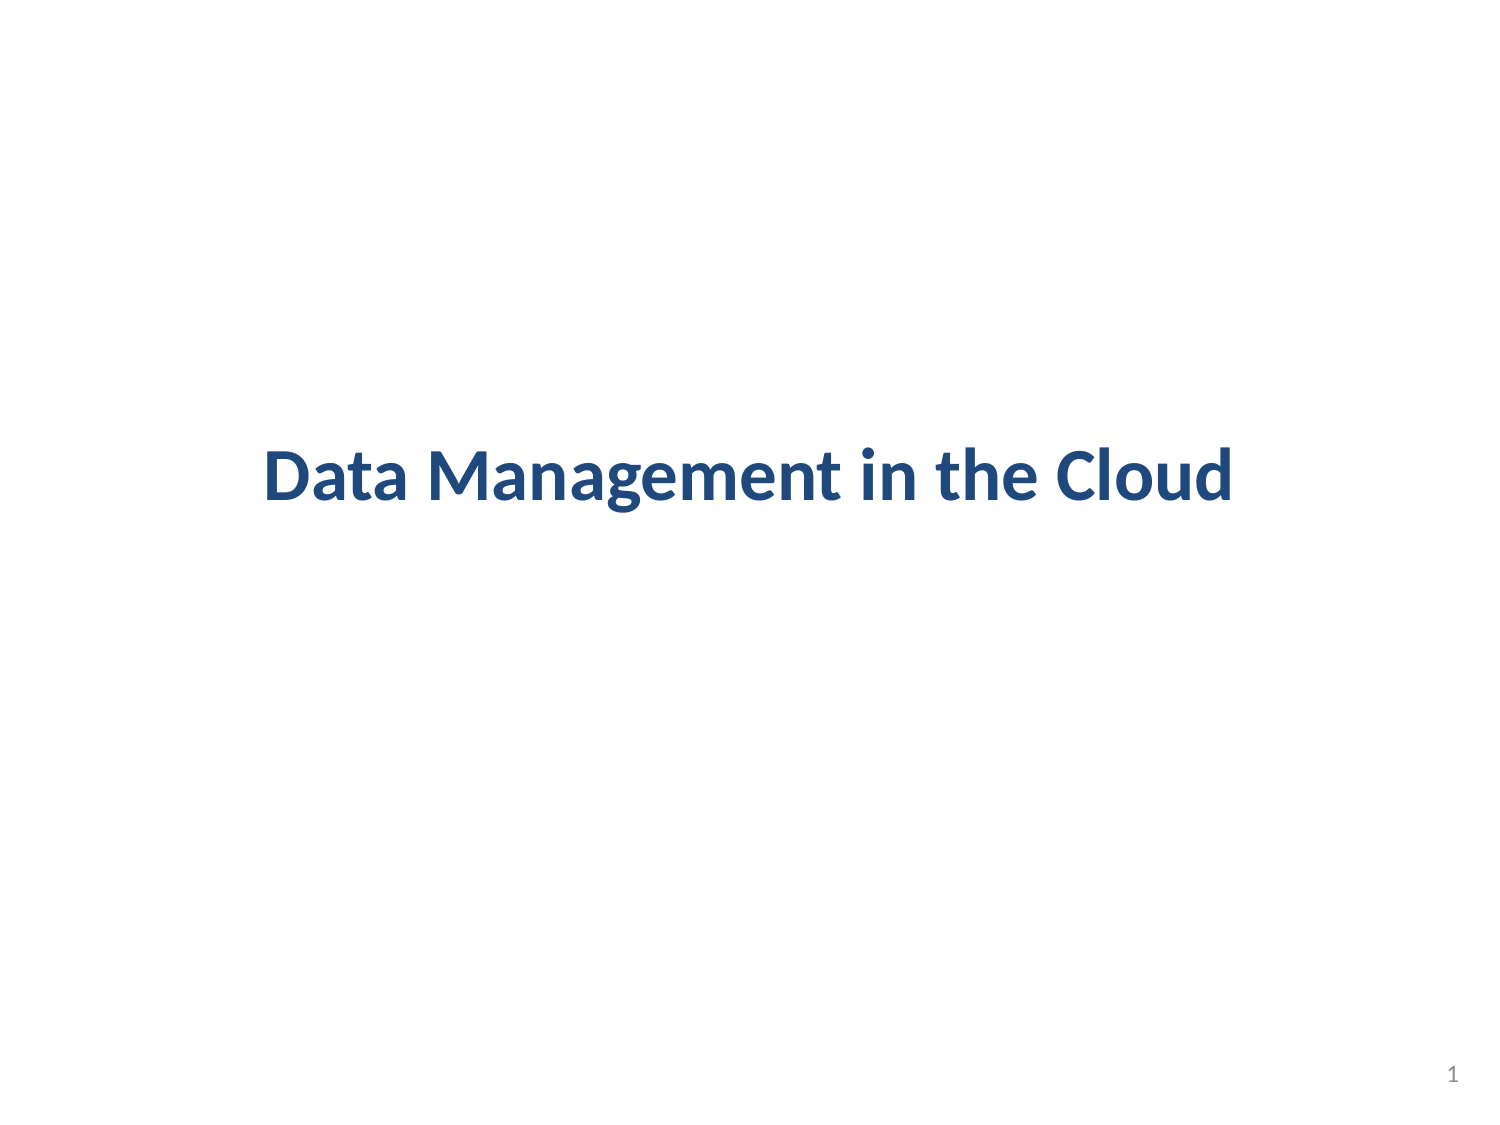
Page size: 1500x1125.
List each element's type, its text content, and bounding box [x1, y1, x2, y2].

slide_number 1 [1124, 1042, 1475, 1103]
title Data Management in the Cloud [112, 349, 1388, 591]
